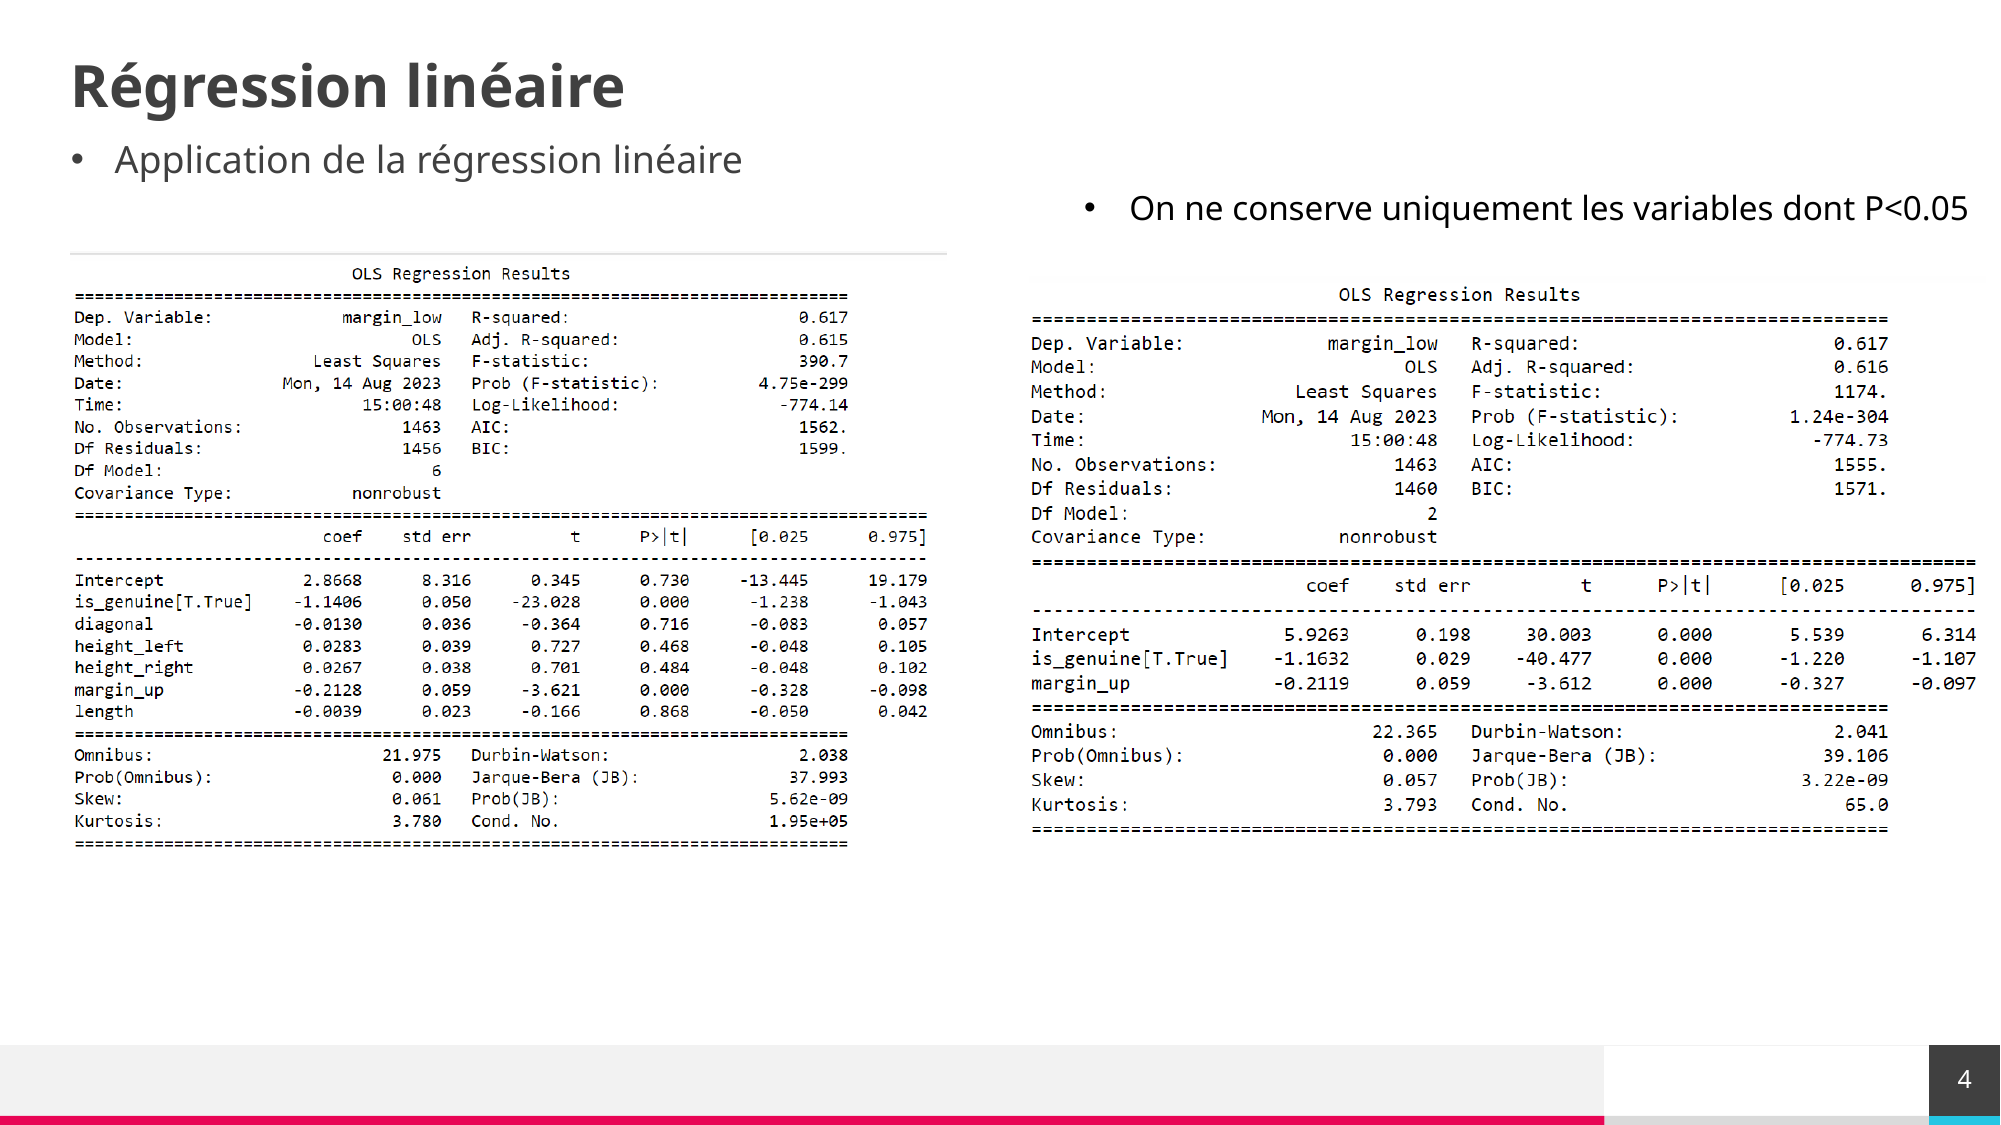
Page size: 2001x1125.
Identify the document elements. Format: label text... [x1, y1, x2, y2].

list Régression linéaire Application de la régression linéaire On ne conserve uniquement les variables dont P<0.05 [70, 57, 1971, 1046]
slide_number 4 [1929, 1045, 2000, 1116]
picture [70, 251, 947, 851]
picture [1029, 276, 1986, 849]
